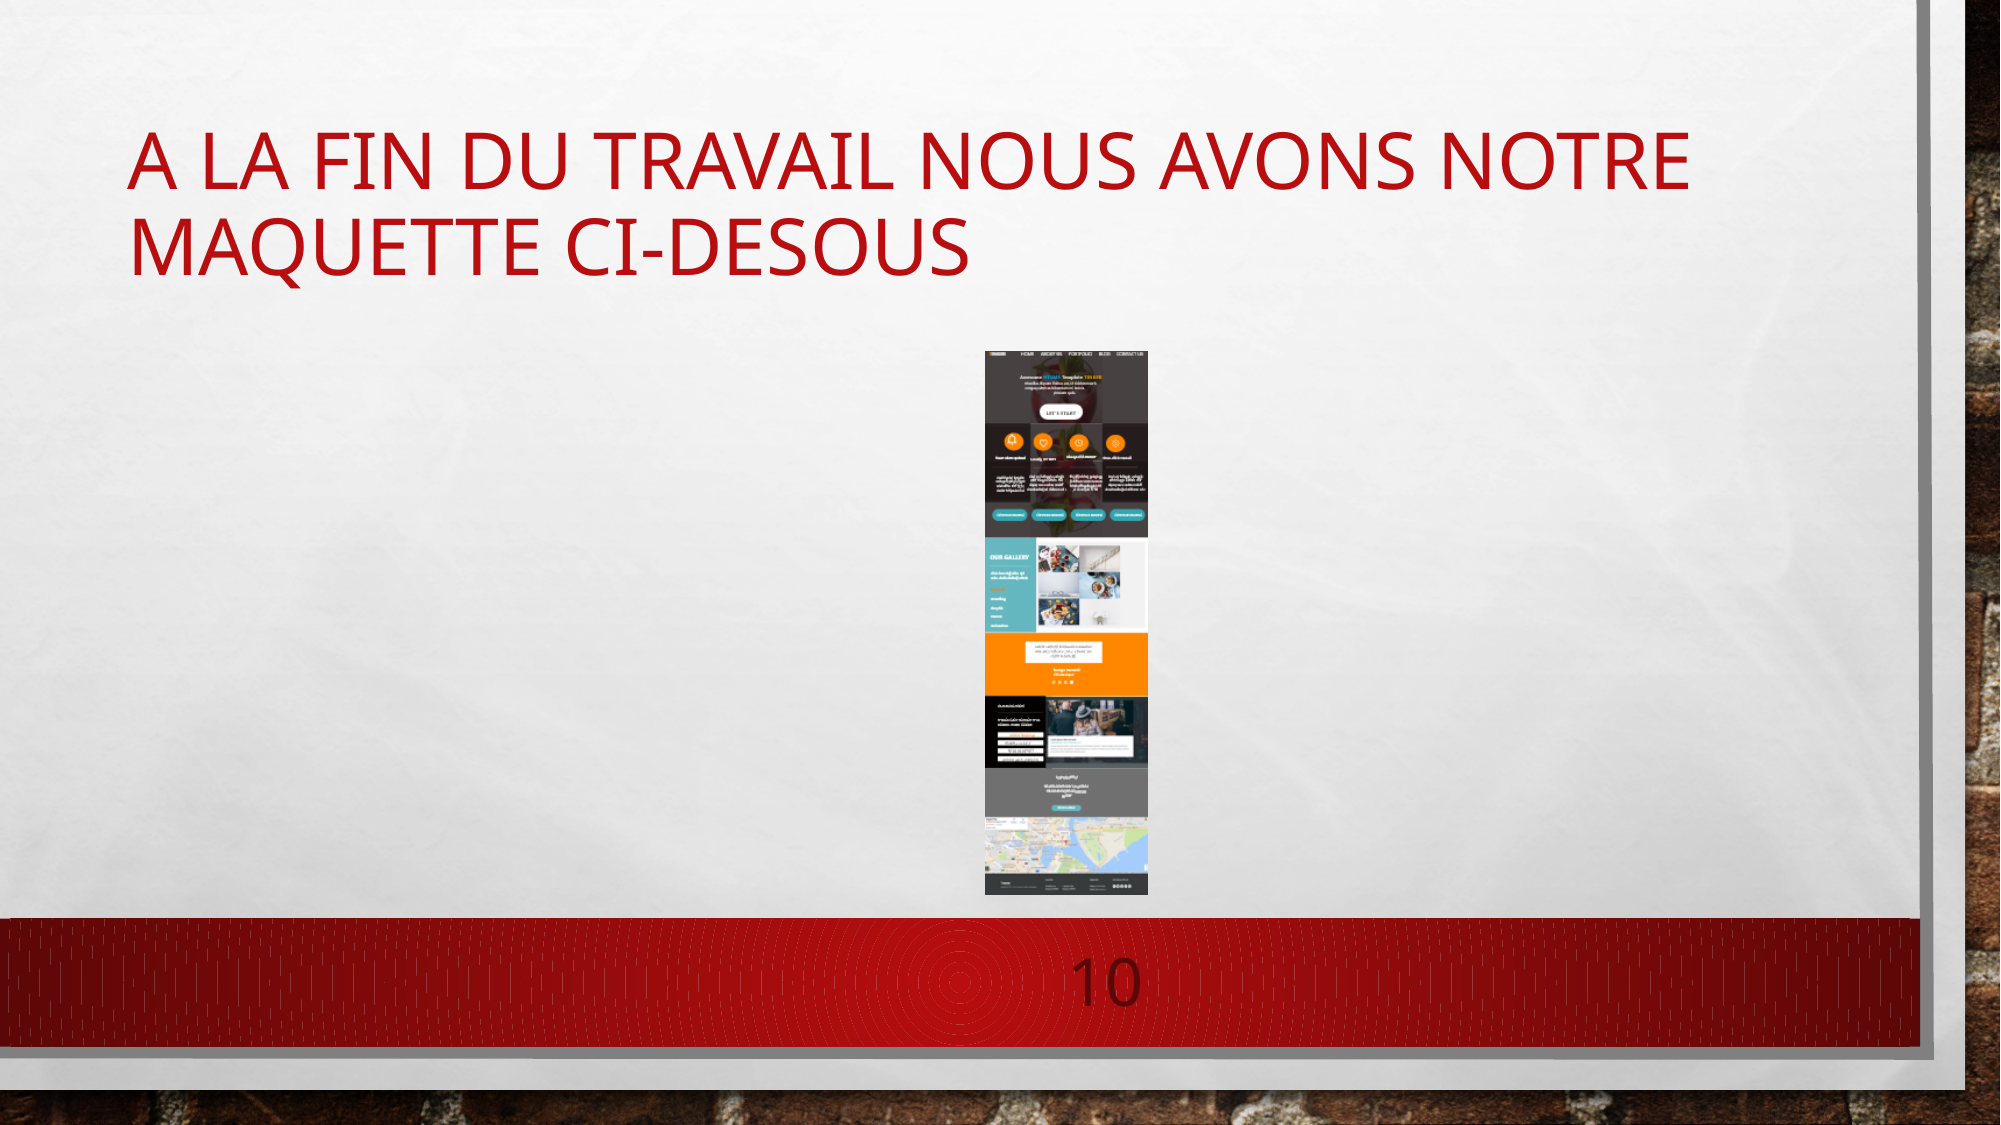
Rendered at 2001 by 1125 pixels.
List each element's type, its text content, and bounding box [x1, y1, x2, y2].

slide_number 10 [1031, 944, 1181, 1027]
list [984, 351, 1149, 895]
title A la fin du travail nous avons notre maquette ci-desous [112, 112, 1818, 302]
picture [0, 0, 2000, 1125]
